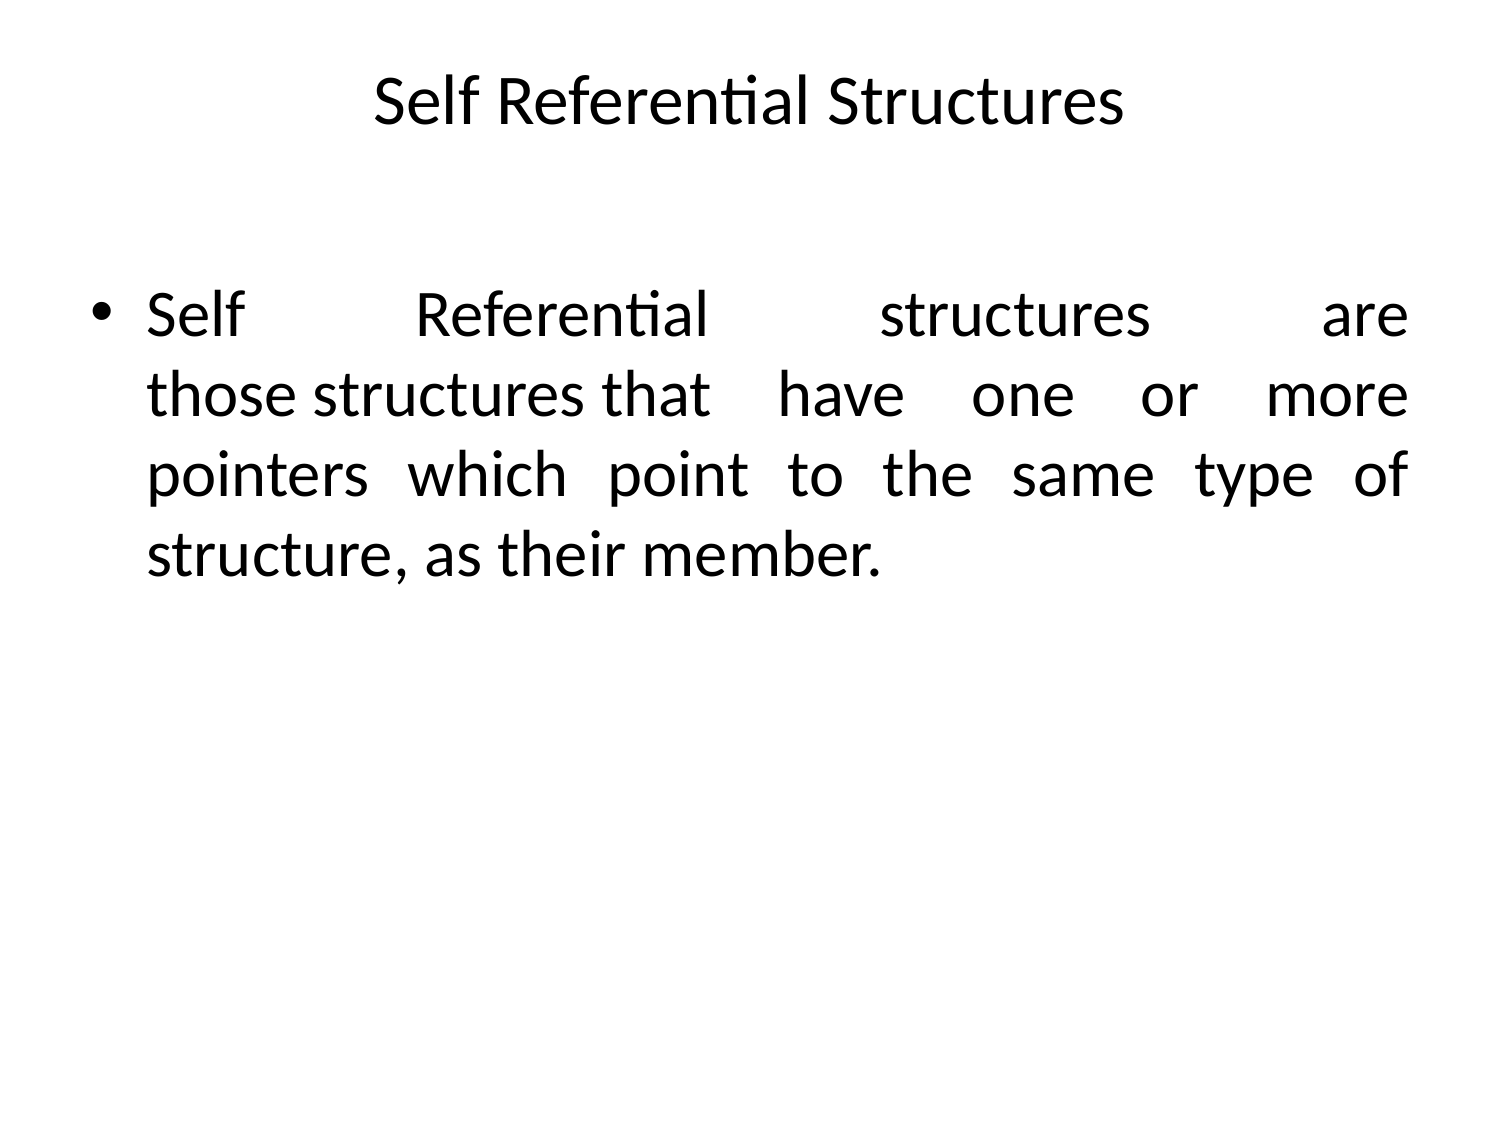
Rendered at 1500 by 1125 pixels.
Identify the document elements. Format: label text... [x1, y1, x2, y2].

list Self Referential structures are those structures that have one or more pointers which point to the same type of structure, as their member. [75, 262, 1425, 1005]
title Self Referential Structures [75, 45, 1425, 233]
